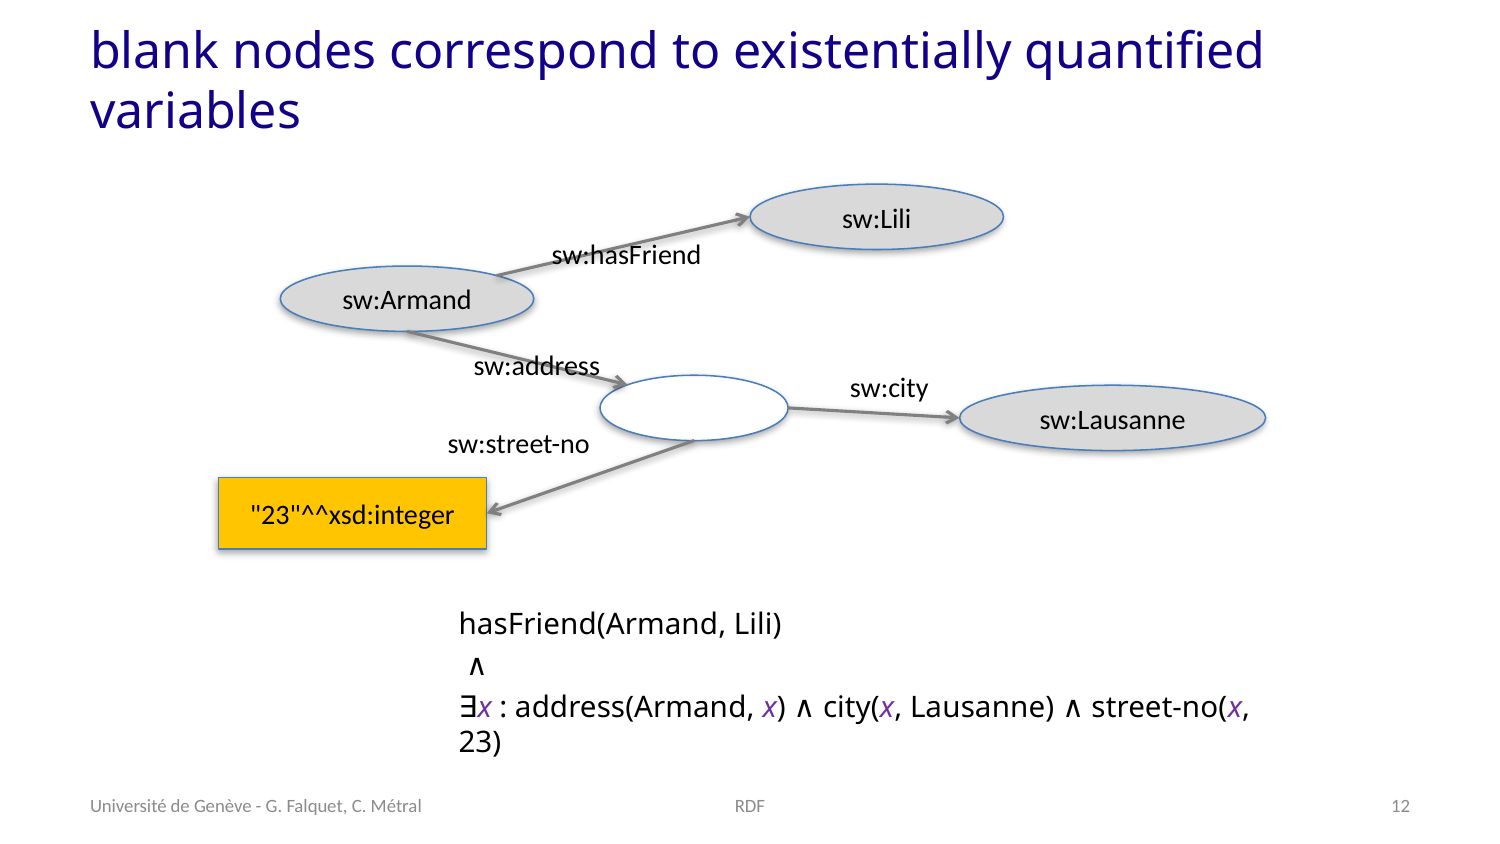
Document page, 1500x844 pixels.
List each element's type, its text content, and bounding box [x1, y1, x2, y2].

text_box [486, 440, 695, 514]
text_box sw:street-no [432, 417, 605, 467]
title blank nodes correspond to existentially quantified variables [75, 33, 1425, 124]
text_box sw:Lili [749, 183, 1005, 251]
text_box [599, 374, 789, 442]
text_box sw:Lausanne [961, 384, 1267, 452]
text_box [496, 216, 751, 276]
slide_number 12 [1074, 782, 1425, 827]
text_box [787, 407, 960, 419]
text_box sw:city [835, 362, 944, 406]
text_box sw:Armand [279, 265, 535, 333]
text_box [406, 331, 628, 386]
text_box hasFriend(Armand, Lili) ∧ ∃x : address(Armand, x) ∧ city(x, Lausanne) ∧ street-no(x, 23) [447, 599, 1307, 766]
slide_number Université de Genève - G. Falquet, C. Métral [75, 782, 512, 827]
text_box "23"^^xsd:integer [218, 477, 487, 550]
footer RDF [512, 782, 988, 827]
